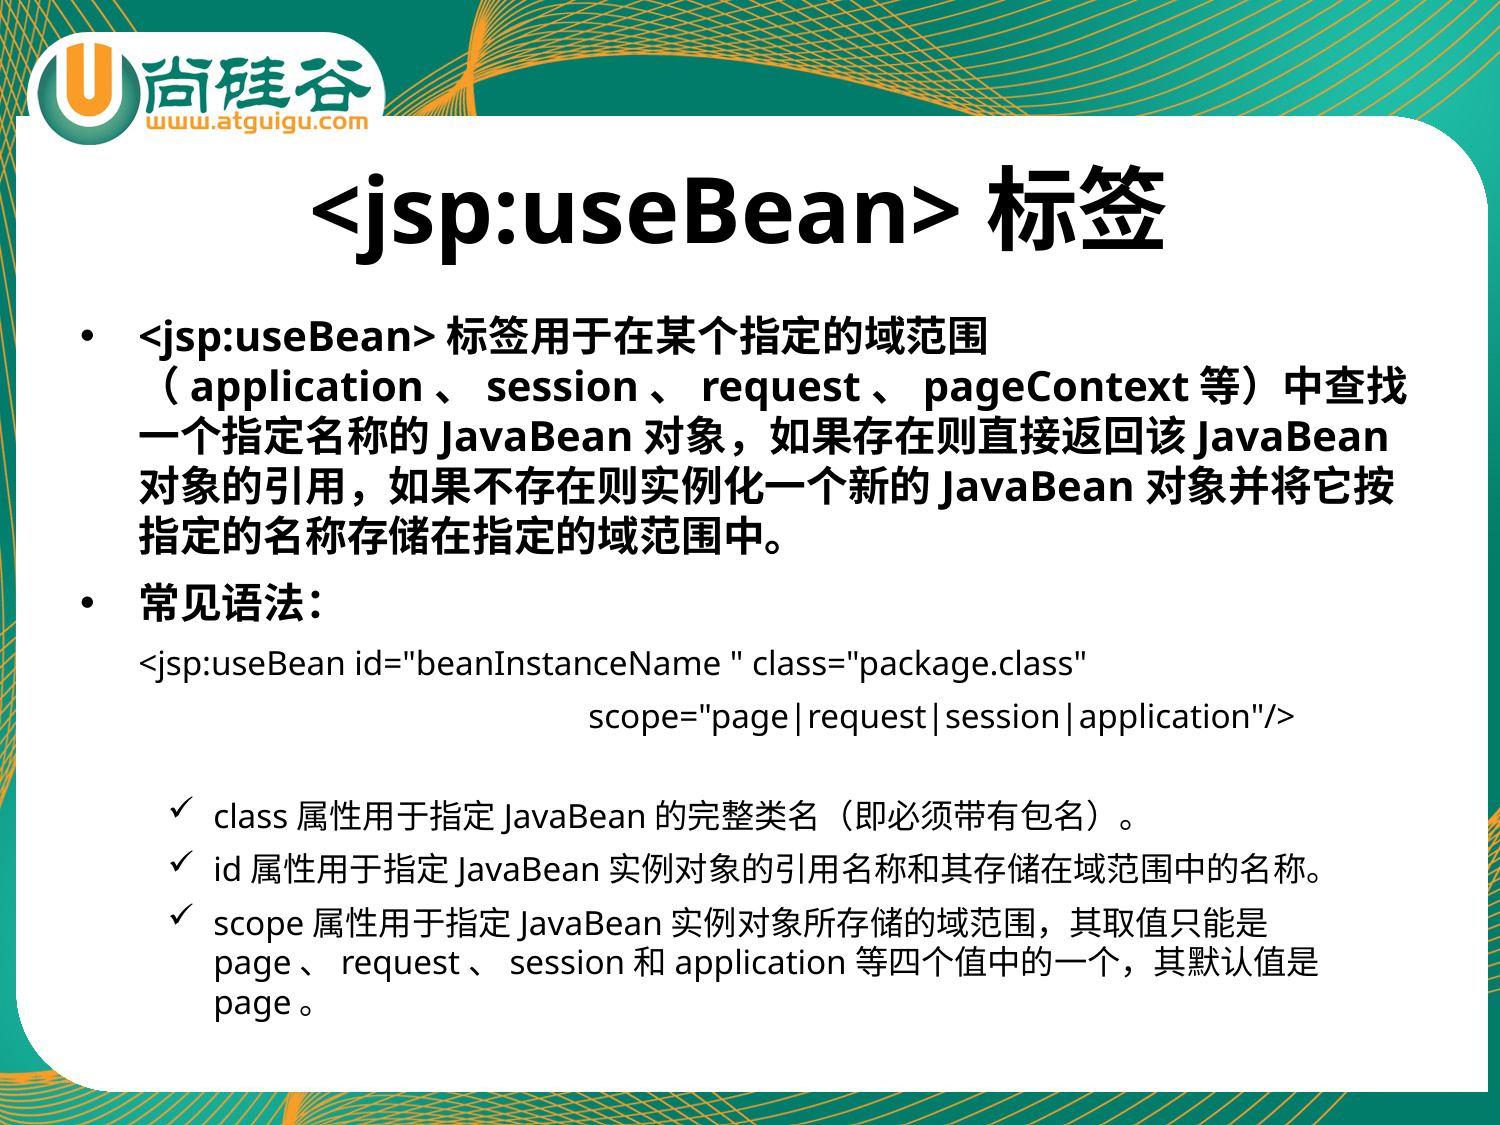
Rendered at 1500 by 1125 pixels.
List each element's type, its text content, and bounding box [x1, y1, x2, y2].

picture [0, 0, 1500, 1125]
title <jsp:useBean>标签 [75, 113, 1425, 302]
list <jsp:useBean>标签用于在某个指定的域范围（application、session、request、pageContext等）中查找一个指定名称的JavaBean对象，如果存在则直接返回该JavaBean对象的引用，如果不存在则实例化一个新的JavaBean对象并将它按指定的名称存储在指定的域范围中。 常见语法： <jsp:useBean id="beanInstanceName " class="package.class" scope="page|request|session|application"/> class属性用于指定JavaBean的完整类名（即必须带有包名）。 id属性用于指定JavaBean实例对象的引用名称和其存储在域范围中的名称。 scope属性用于指定JavaBean实例对象所存储的域范围，其取值只能是page、request、session和application等四个值中的一个，其默认值是page。 [64, 302, 1436, 1047]
